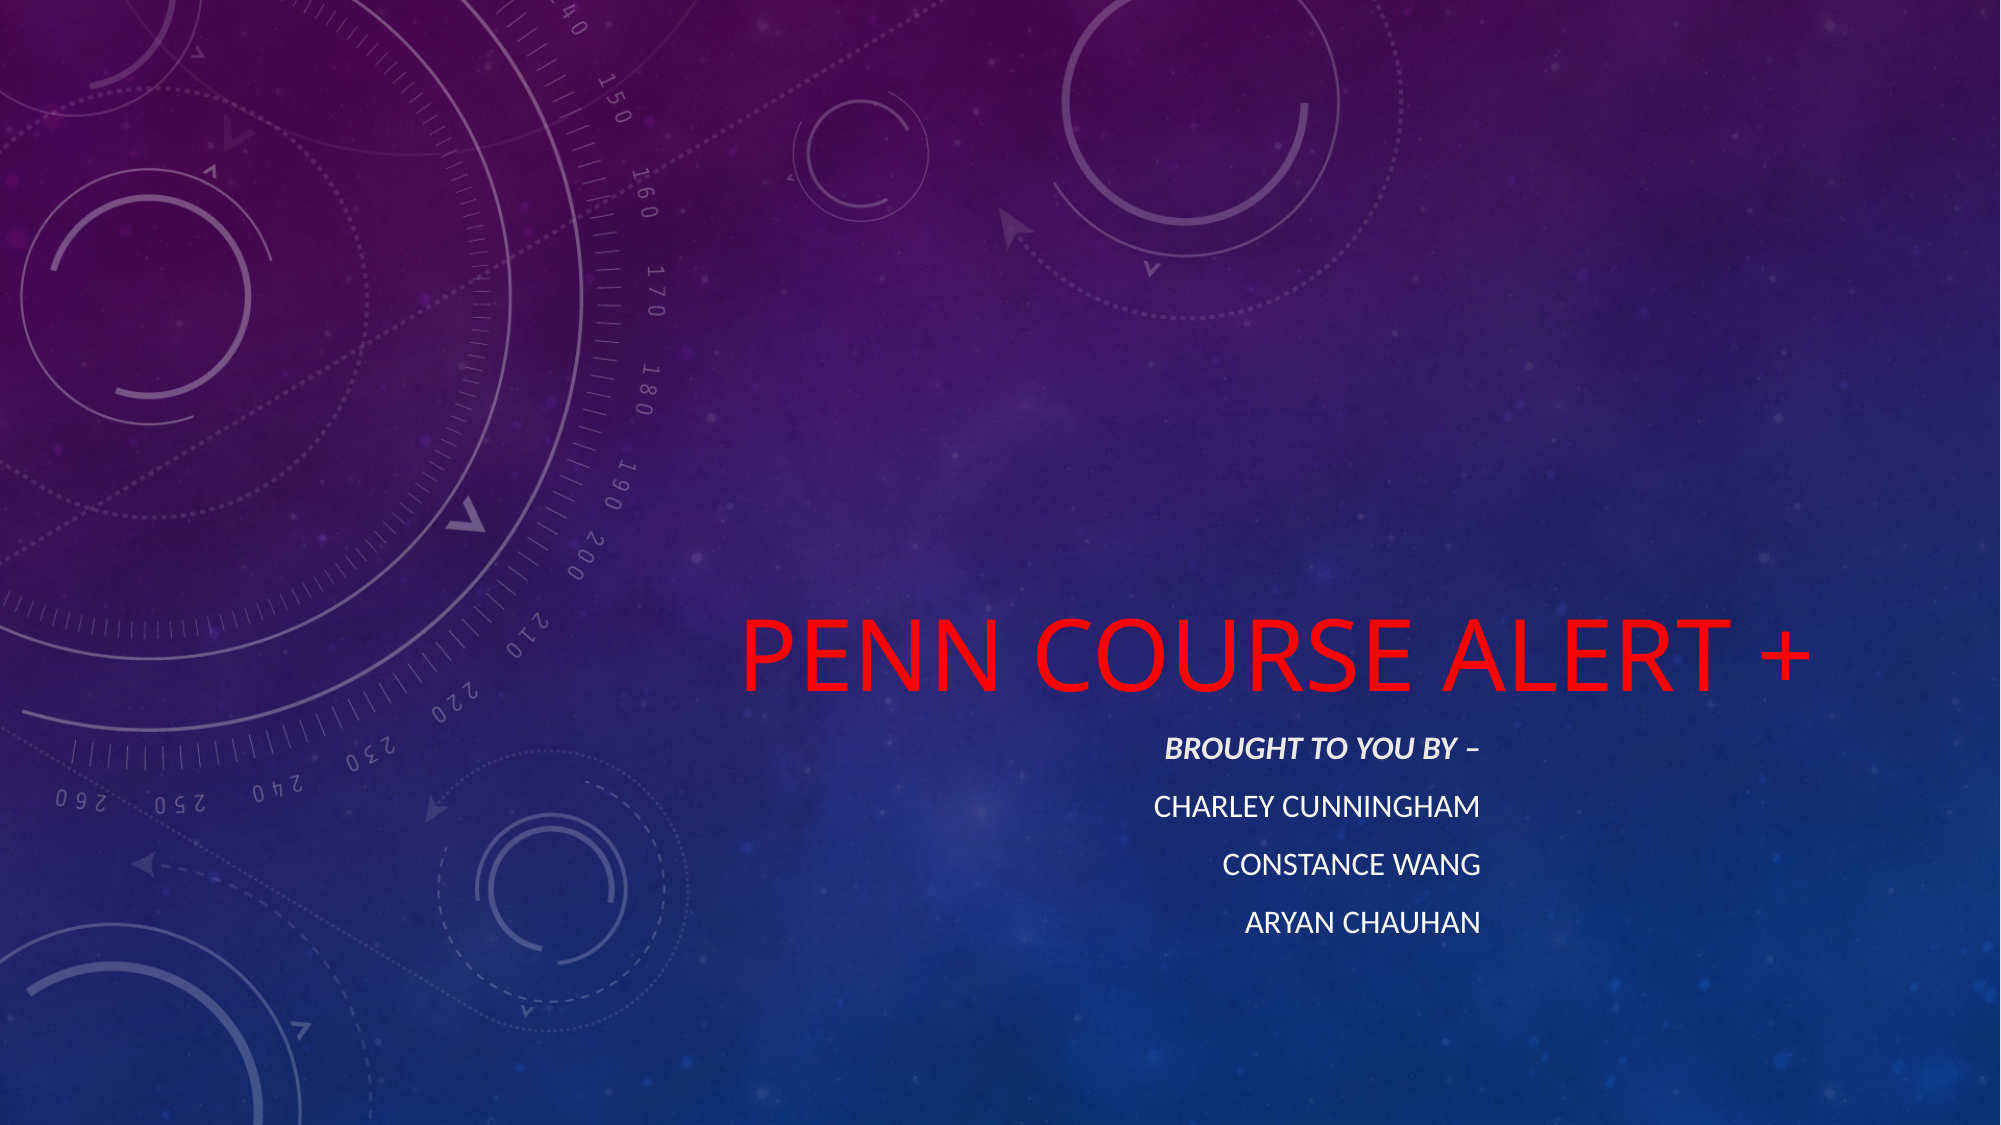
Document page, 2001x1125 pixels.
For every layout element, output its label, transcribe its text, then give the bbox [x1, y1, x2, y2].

picture [0, 0, 2001, 1125]
title PENN COURSE ALERT + [650, 322, 1831, 720]
subtitle BROUGHT TO YOU BY – CHARLEY CUNNINGHAM CONSTANCE WANG ARYAN CHAUHAN [315, 719, 1497, 950]
